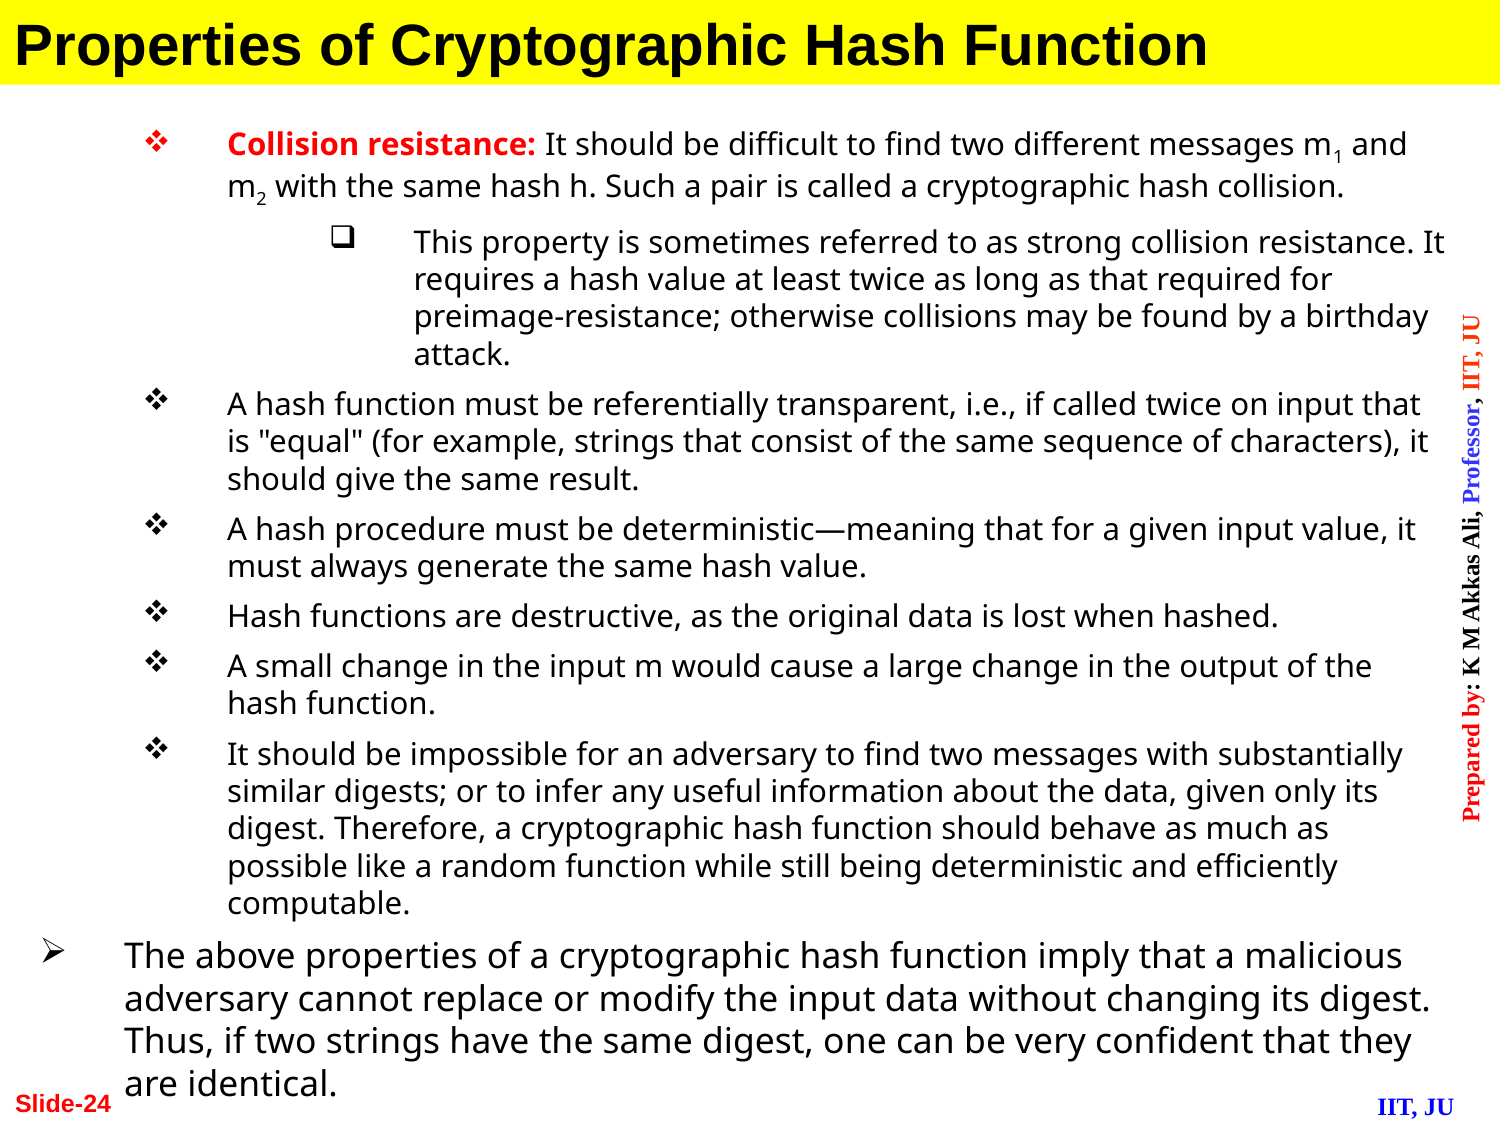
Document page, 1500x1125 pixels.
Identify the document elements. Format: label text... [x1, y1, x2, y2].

text_box Properties of Cryptographic Hash Function [0, 0, 1500, 85]
slide_number Slide-24 [0, 1049, 313, 1125]
text_box Collision resistance: It should be difficult to find two different messages m1 and m2 with the same hash h. Such a pair is called a cryptographic hash collision. This property is sometimes referred to as strong collision resistance. It requires a hash value at least twice as long as that required for preimage-resistance; otherwise collisions may be found by a birthday attack. A hash function must be referentially transparent, i.e., if called twice on input that is "equal" (for example, strings that consist of the same sequence of characters), it should give the same result. A hash procedure must be deterministic—meaning that for a given input value, it must always generate the same hash value. Hash functions are destructive, as the original data is lost when hashed. A small change in the input m would cause a large change in the output of the hash function. It should be impossible for an adversary to find two messages with substantially similar digests; or to infer any useful information about the data, given only its digest. Therefore, a cryptographic hash function should behave as much as possible like a random function while still being deterministic and efficiently computable. The above properties of a cryptographic hash function imply that a malicious adversary cannot replace or modify the input data without changing its digest. Thus, if two strings have the same digest, one can be very confident that they are identical. [24, 116, 1463, 1111]
